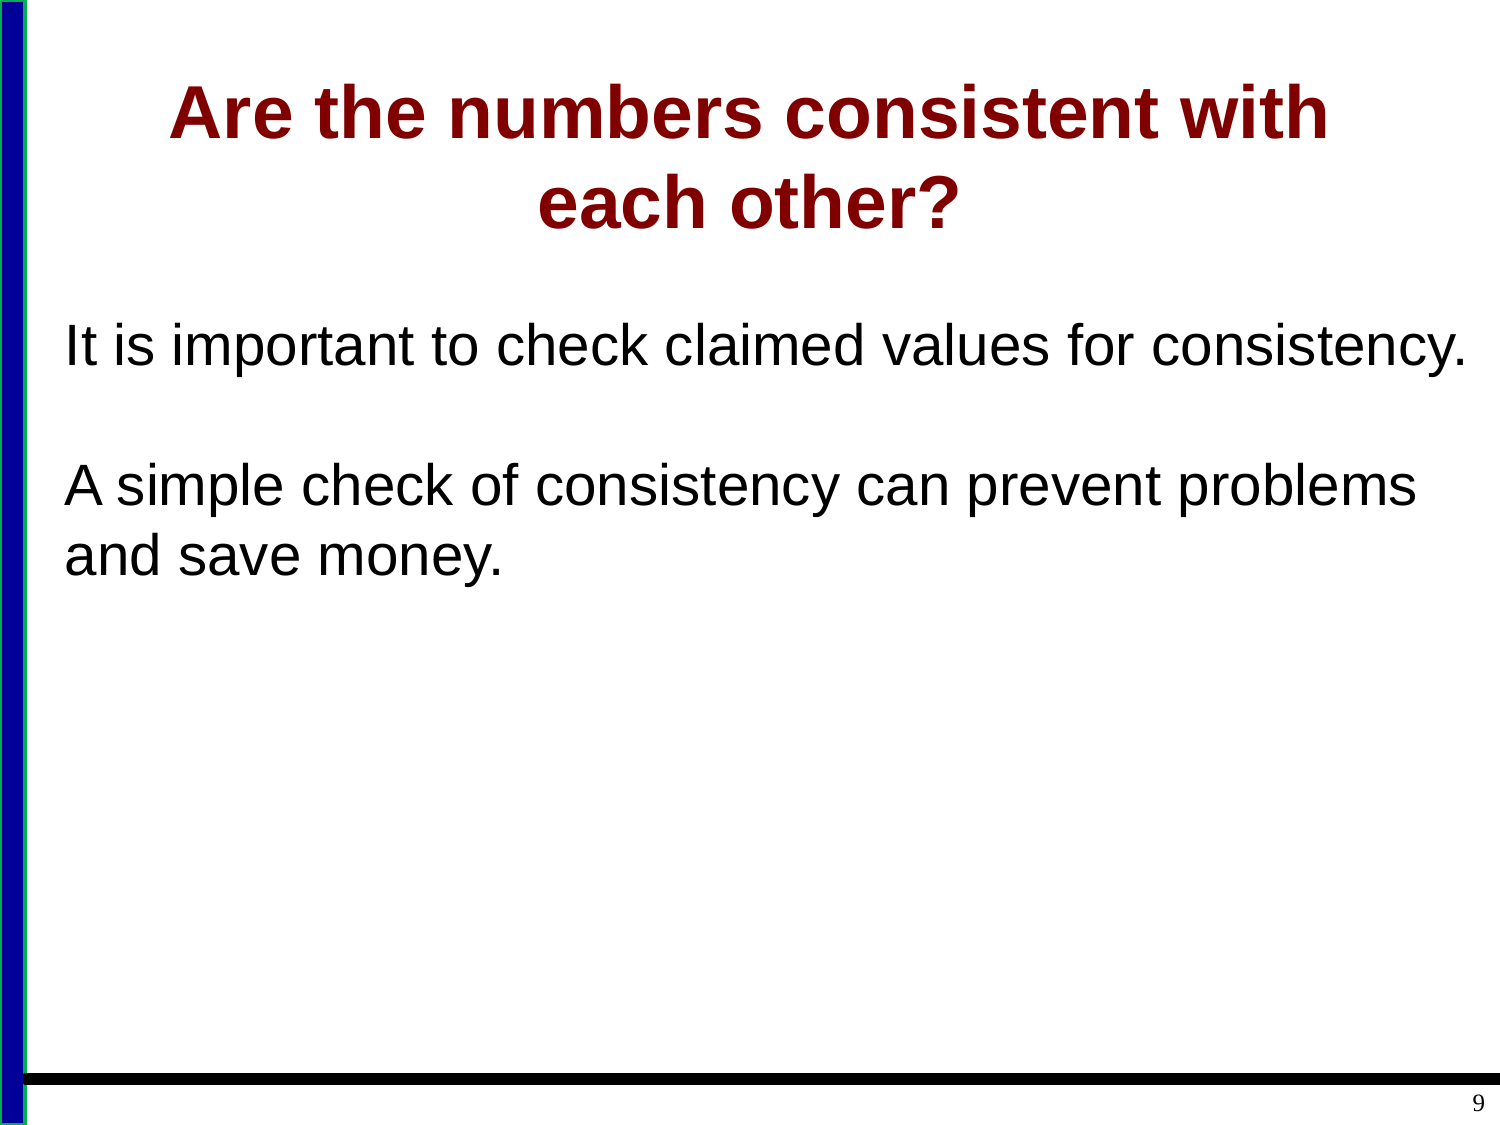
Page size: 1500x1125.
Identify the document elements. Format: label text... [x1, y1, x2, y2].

text_box It is important to check claimed values for consistency. A simple check of consistency can prevent problems and save money. [50, 299, 1487, 735]
title Are the numbers consistent with each other? [75, 60, 1425, 248]
